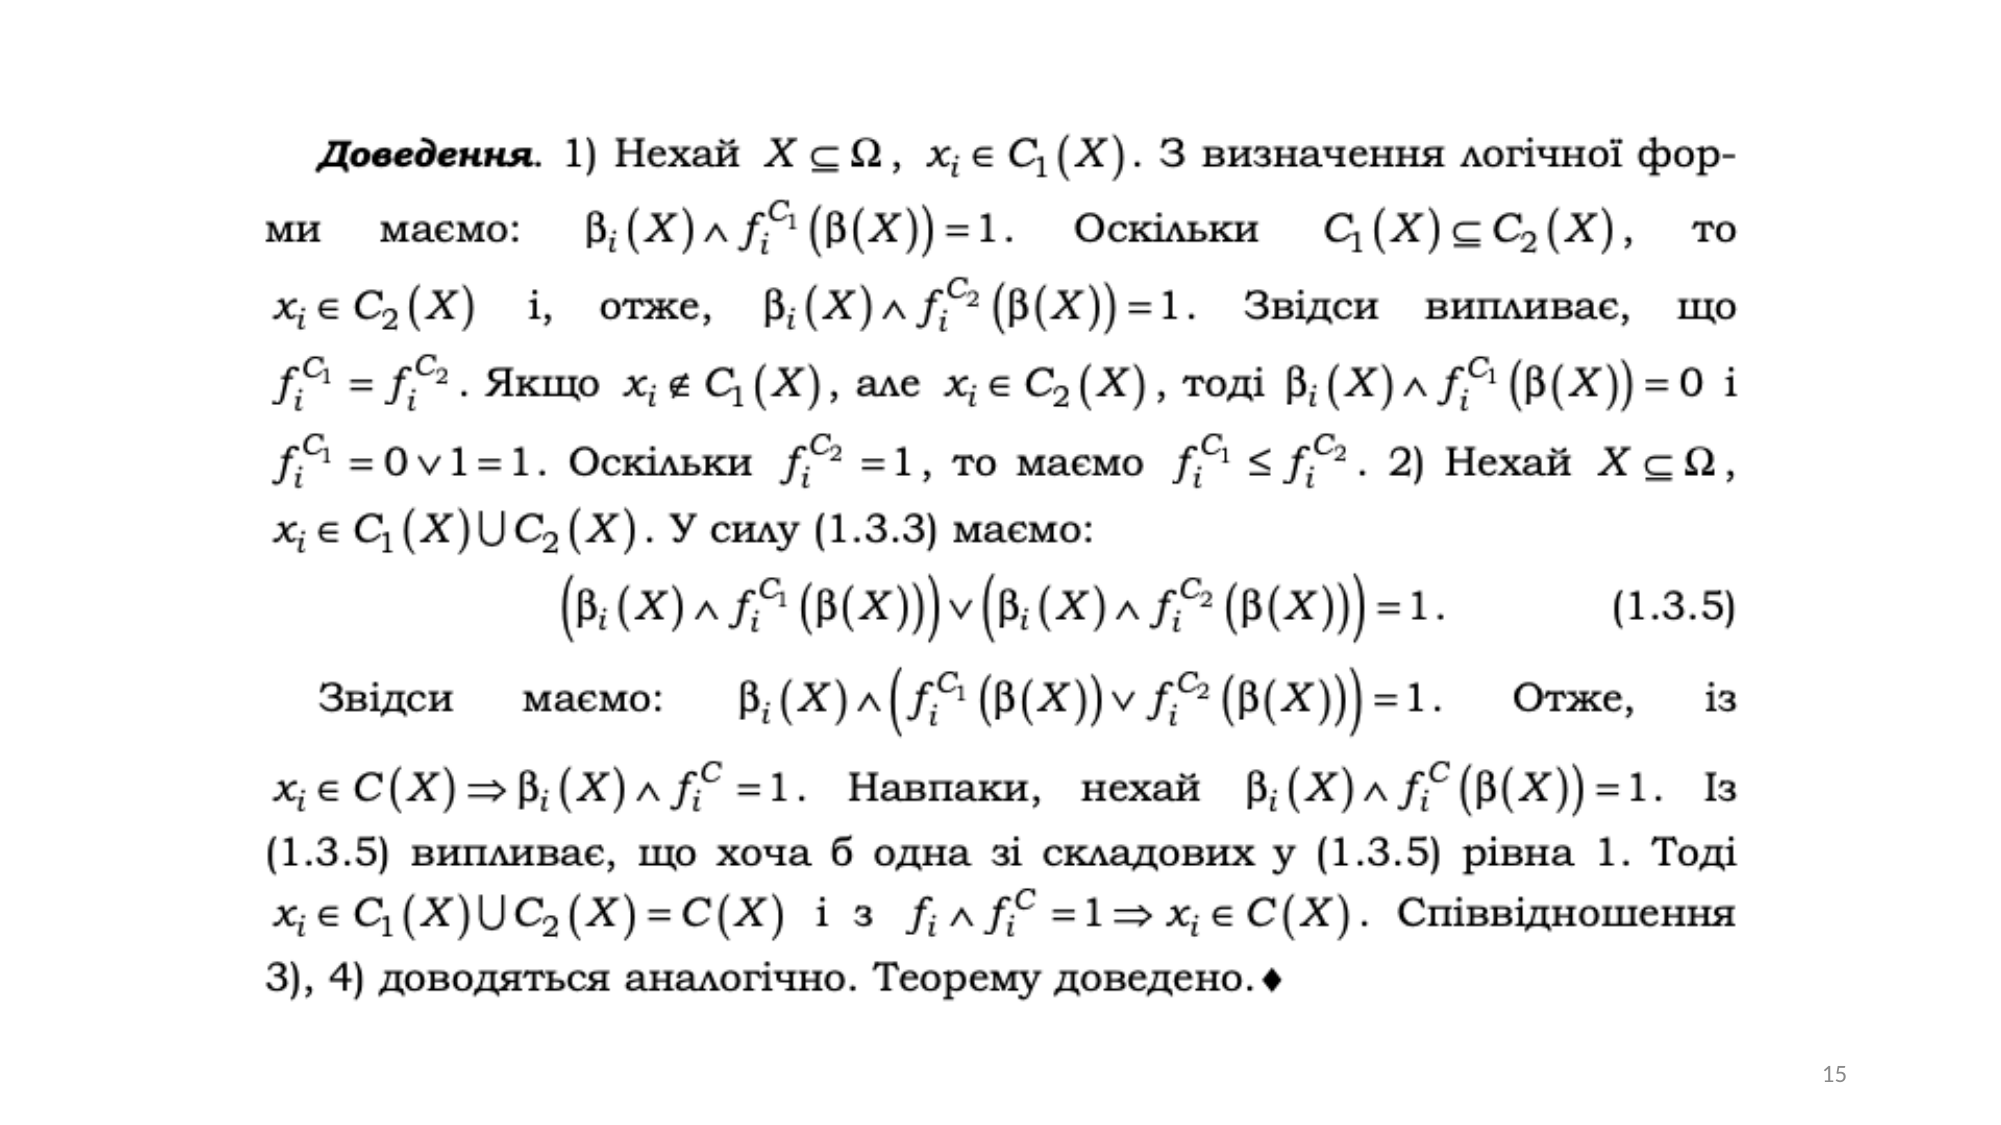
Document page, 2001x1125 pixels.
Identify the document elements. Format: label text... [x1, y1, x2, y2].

picture [233, 115, 1767, 1010]
slide_number 15 [1412, 1042, 1863, 1103]
